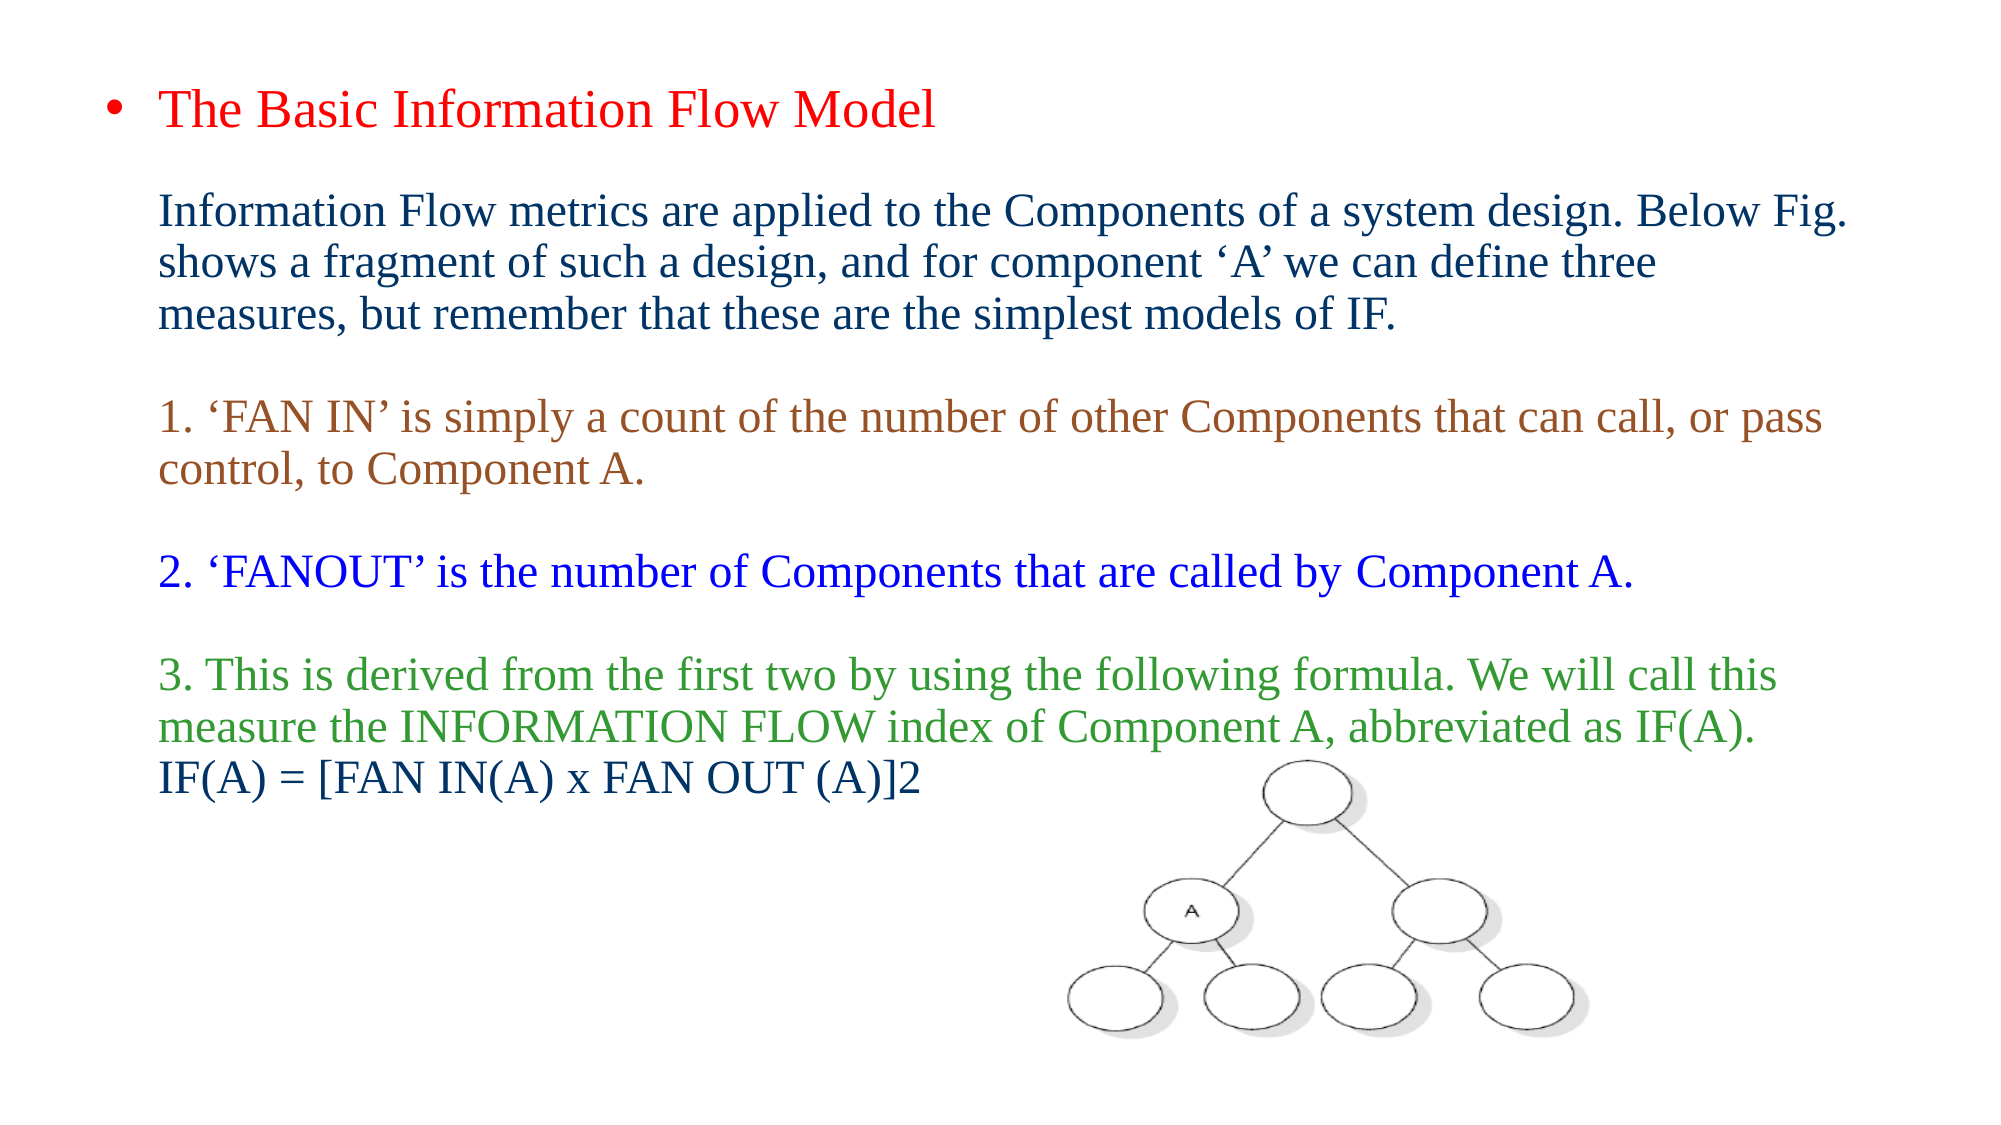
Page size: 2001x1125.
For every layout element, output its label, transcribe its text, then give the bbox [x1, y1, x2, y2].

title The Basic Information Flow Model Information Flow metrics are applied to the Components of a system design. Below Fig. shows a fragment of such a design, and for component ‘A’ we can define three measures, but remember that these are the simplest models of IF. 1. ‘FAN IN’ is simply a count of the number of other Components that can call, or pass control, to Component A. 2. ‘FANOUT’ is the number of Components that are called by Component A. 3. This is derived from the first two by using the following formula. We will call this measure the INFORMATION FLOW index of Component A, abbreviated as IF(A). IF(A) = [FAN IN(A) x FAN OUT (A)]2 [90, 66, 1877, 965]
picture [1040, 753, 1606, 1059]
